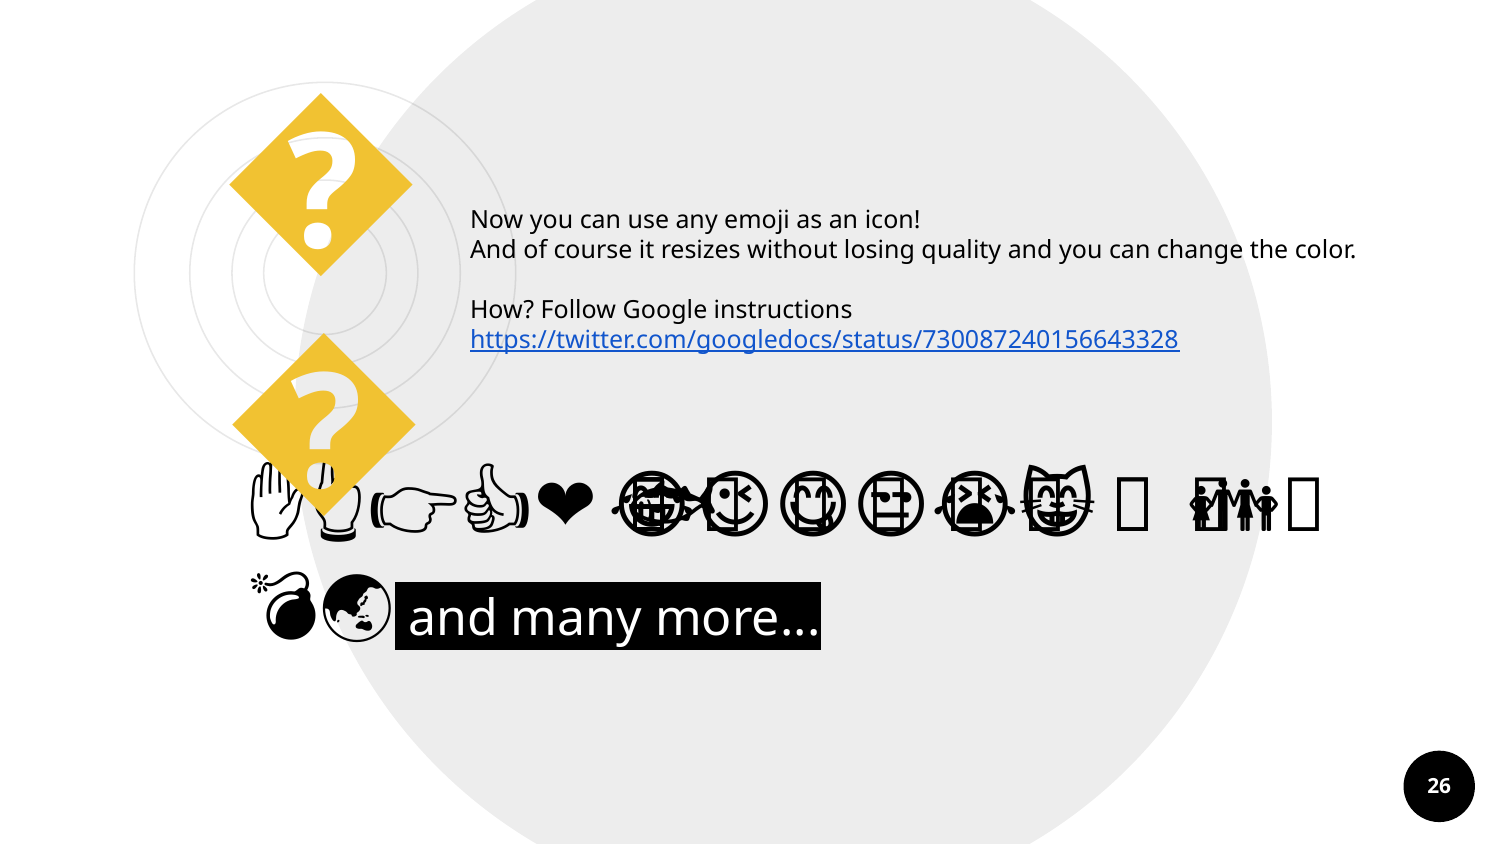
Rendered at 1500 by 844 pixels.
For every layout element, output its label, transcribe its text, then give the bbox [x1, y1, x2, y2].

text_box ✋👆👉👍👤👦👧👨👩👪💃🏃💑❤😂😉😋😒😭👶😸🐟🍒🍔💣📌📖🔨🎃🎈🎨🏈🏰🌏🔌🔑 and many more... [232, 428, 1404, 765]
text_box 😉 [206, 179, 443, 392]
text_box Now you can use any emoji as an icon! And of course it resizes without losing quality and you can change the color. How? Follow Google instructions https://twitter.com/googledocs/status/730087240156643328 [454, 188, 1404, 416]
slide_number 26 [1403, 750, 1475, 823]
